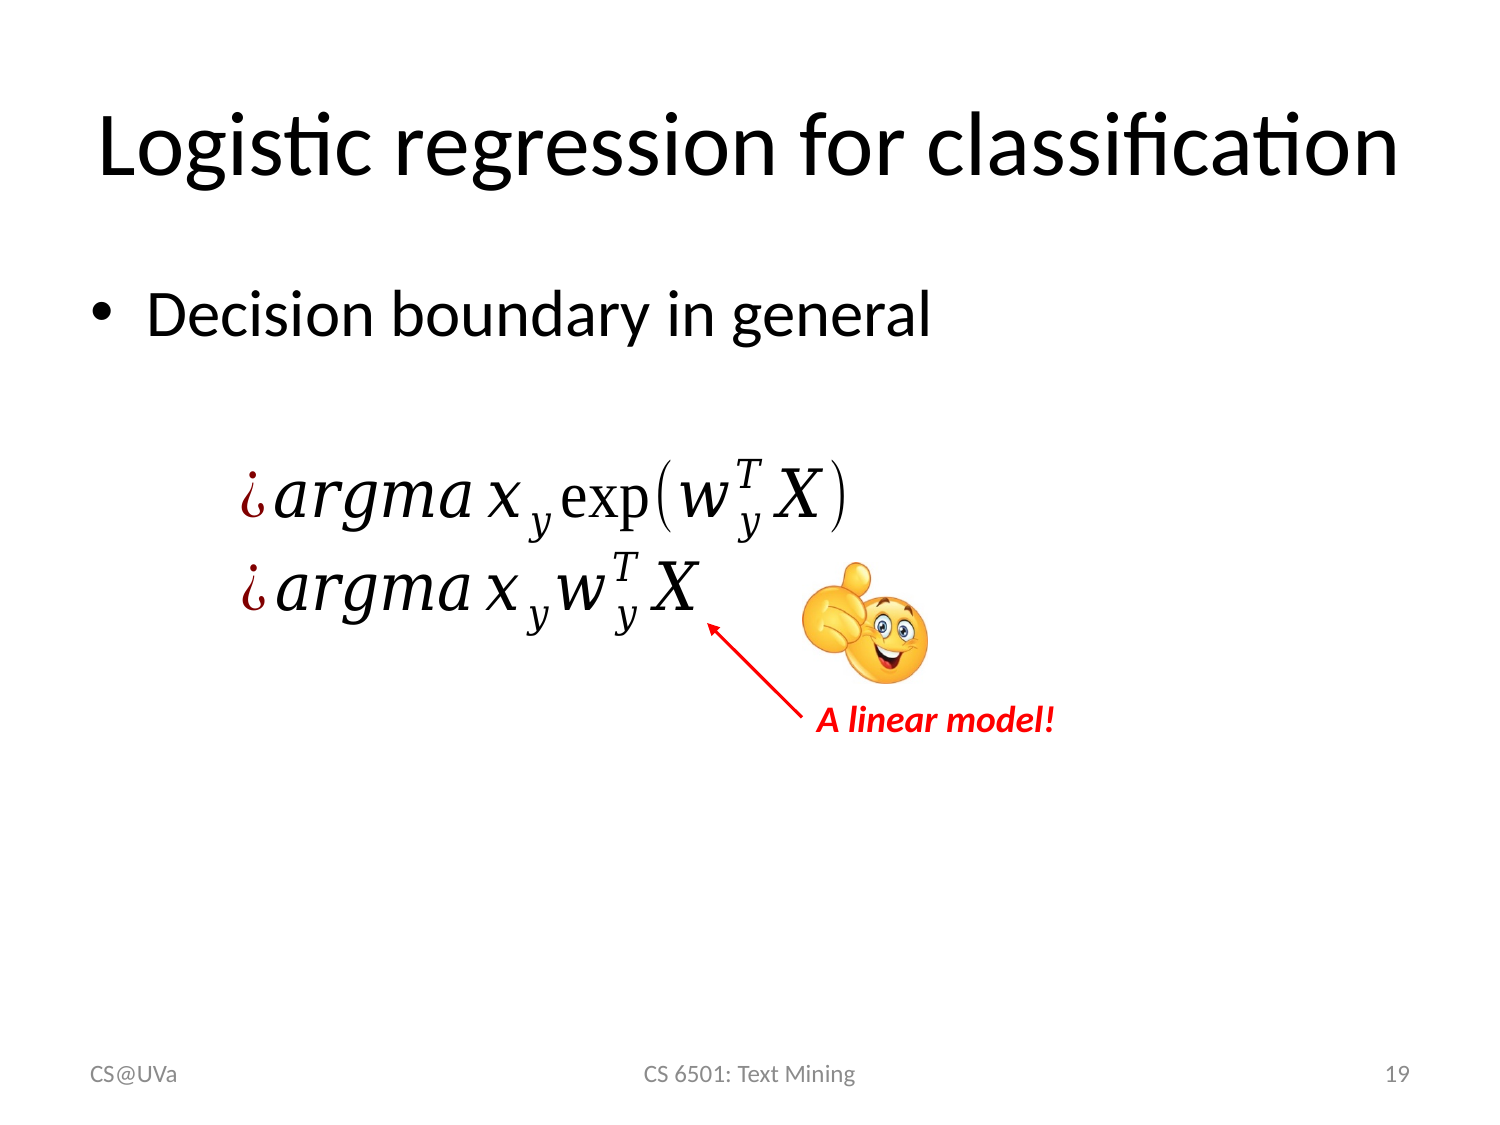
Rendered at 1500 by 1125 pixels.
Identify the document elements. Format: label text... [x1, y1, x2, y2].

slide_number 19 [1074, 1042, 1425, 1103]
slide_number CS@UVa [75, 1042, 425, 1103]
title Logistic regression for classification [75, 45, 1425, 233]
footer CS 6501: Text Mining [512, 1042, 988, 1103]
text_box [706, 562, 1104, 748]
